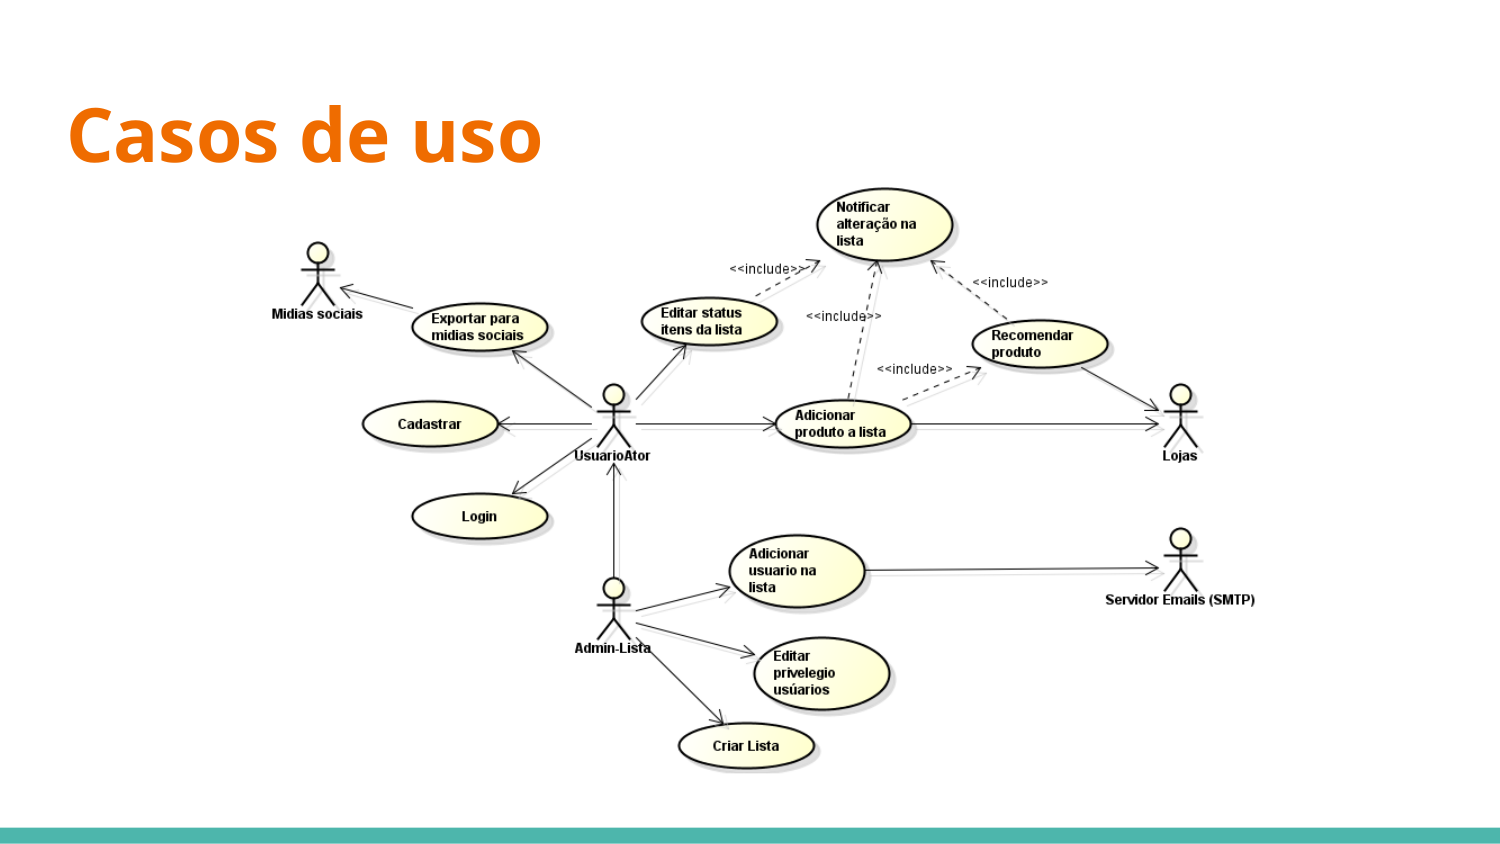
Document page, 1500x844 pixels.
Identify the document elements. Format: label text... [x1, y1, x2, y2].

picture [259, 168, 1259, 779]
title Casos de uso [51, 72, 1449, 189]
